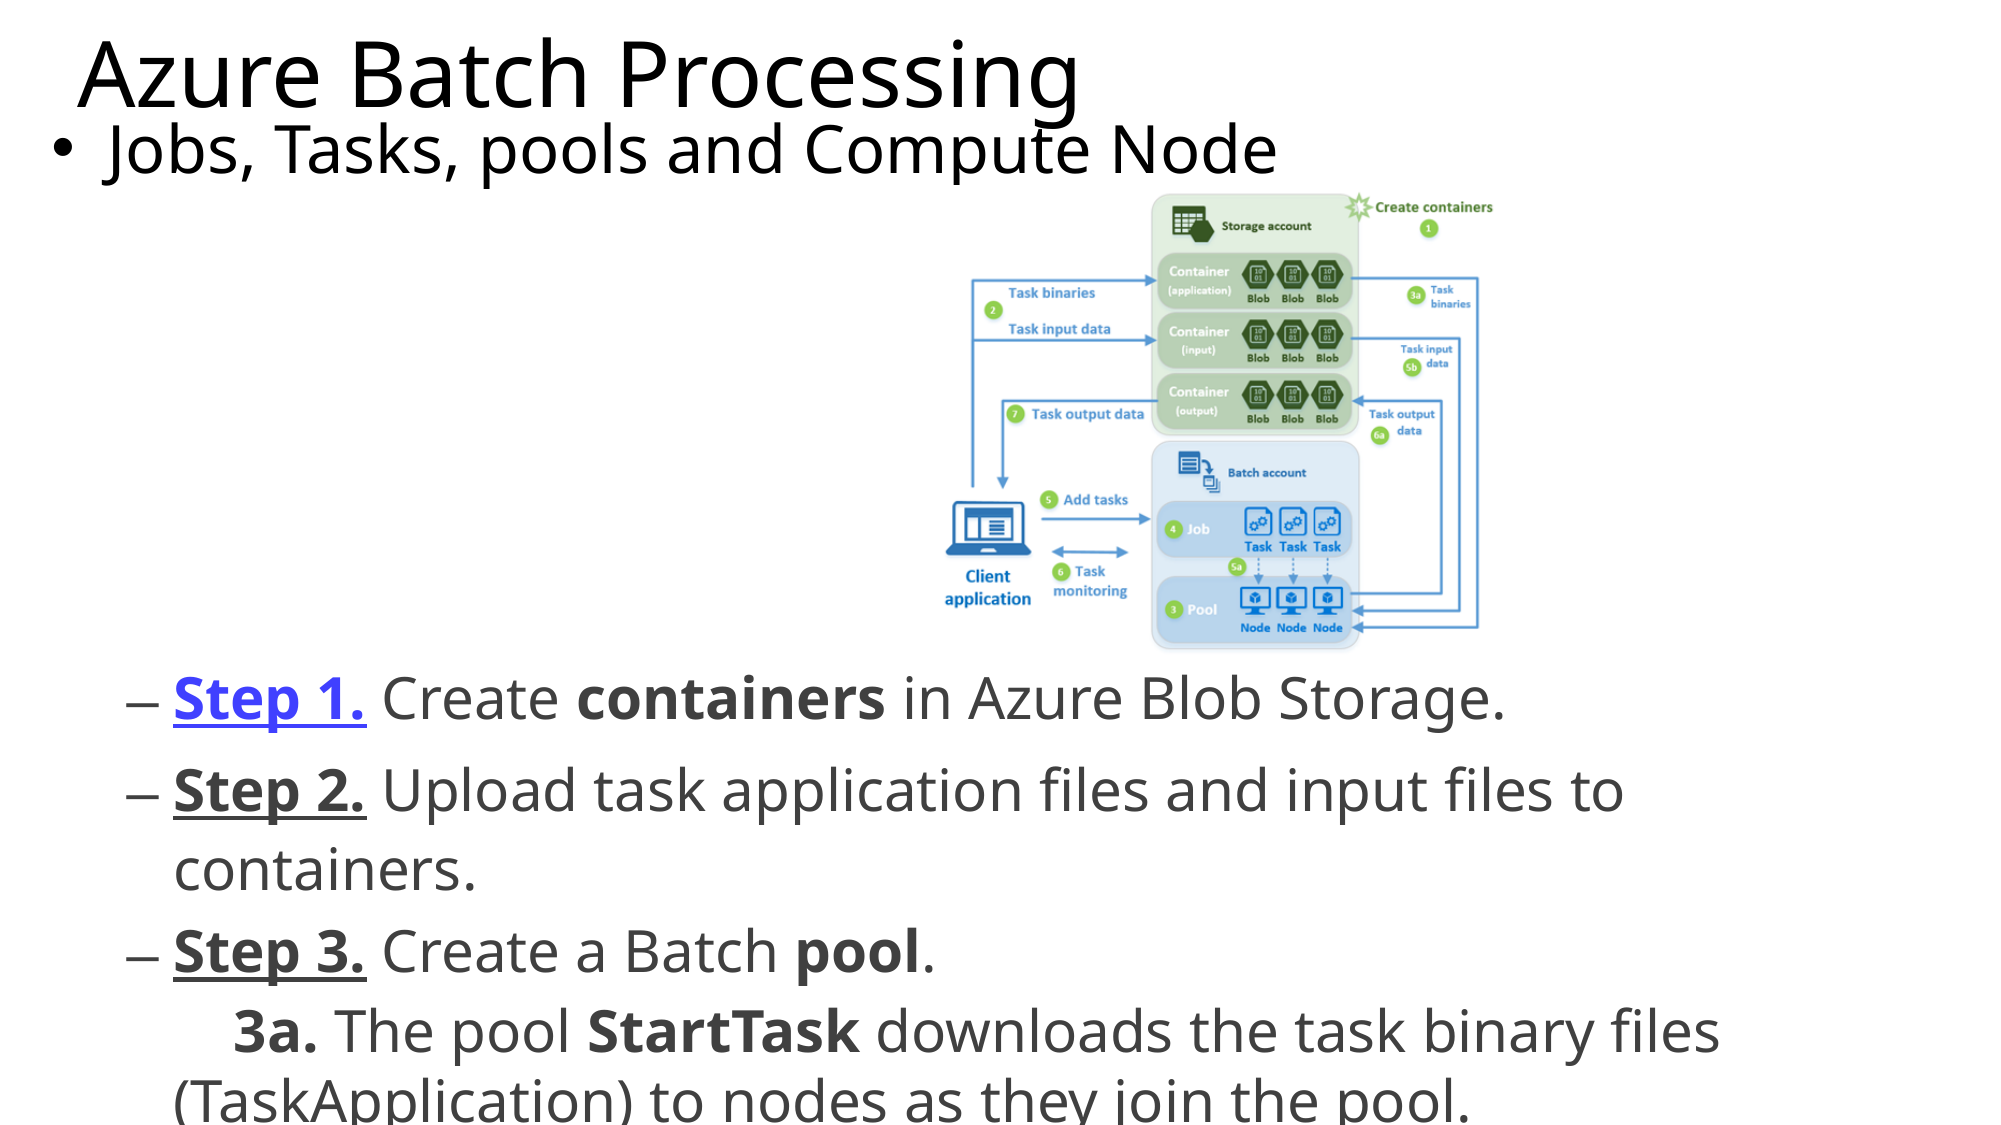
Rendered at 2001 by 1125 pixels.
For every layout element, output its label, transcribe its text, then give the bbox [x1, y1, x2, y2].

picture [933, 185, 1503, 659]
list Jobs, Tasks, pools and Compute Node Step 1. Create containers in Azure Blob Storage. Step 2. Upload task application files and input files to containers. Step 3. Create a Batch pool. 3a. The pool StartTask downloads the task binary files (TaskApplication) to nodes as they join the pool. [36, 99, 1928, 891]
title Azure Batch Processing [62, 29, 1953, 205]
